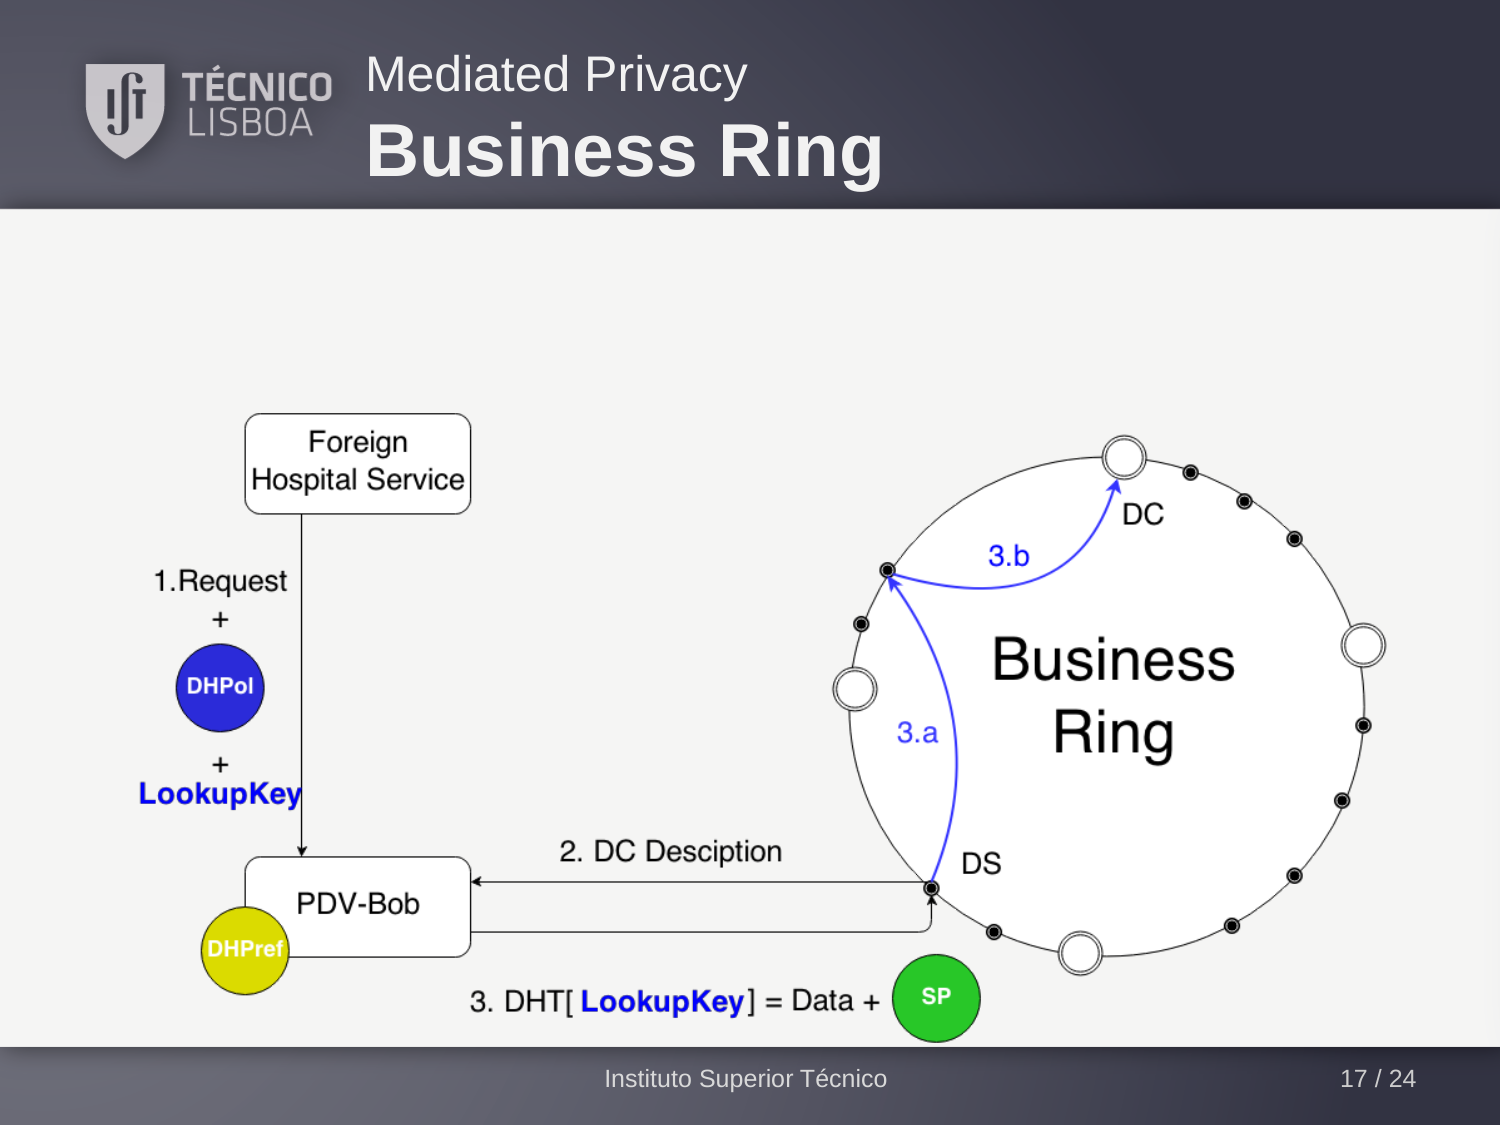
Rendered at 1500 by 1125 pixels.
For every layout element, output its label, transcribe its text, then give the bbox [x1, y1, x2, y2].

footer Instituto Superior Técnico [512, 1057, 988, 1103]
title Business Ring [350, 143, 1500, 218]
text_box Mediated Privacy [350, 0, 1500, 143]
picture [0, 0, 1500, 1125]
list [137, 412, 1388, 1049]
text_box 17 / 24 [1324, 1052, 1500, 1103]
